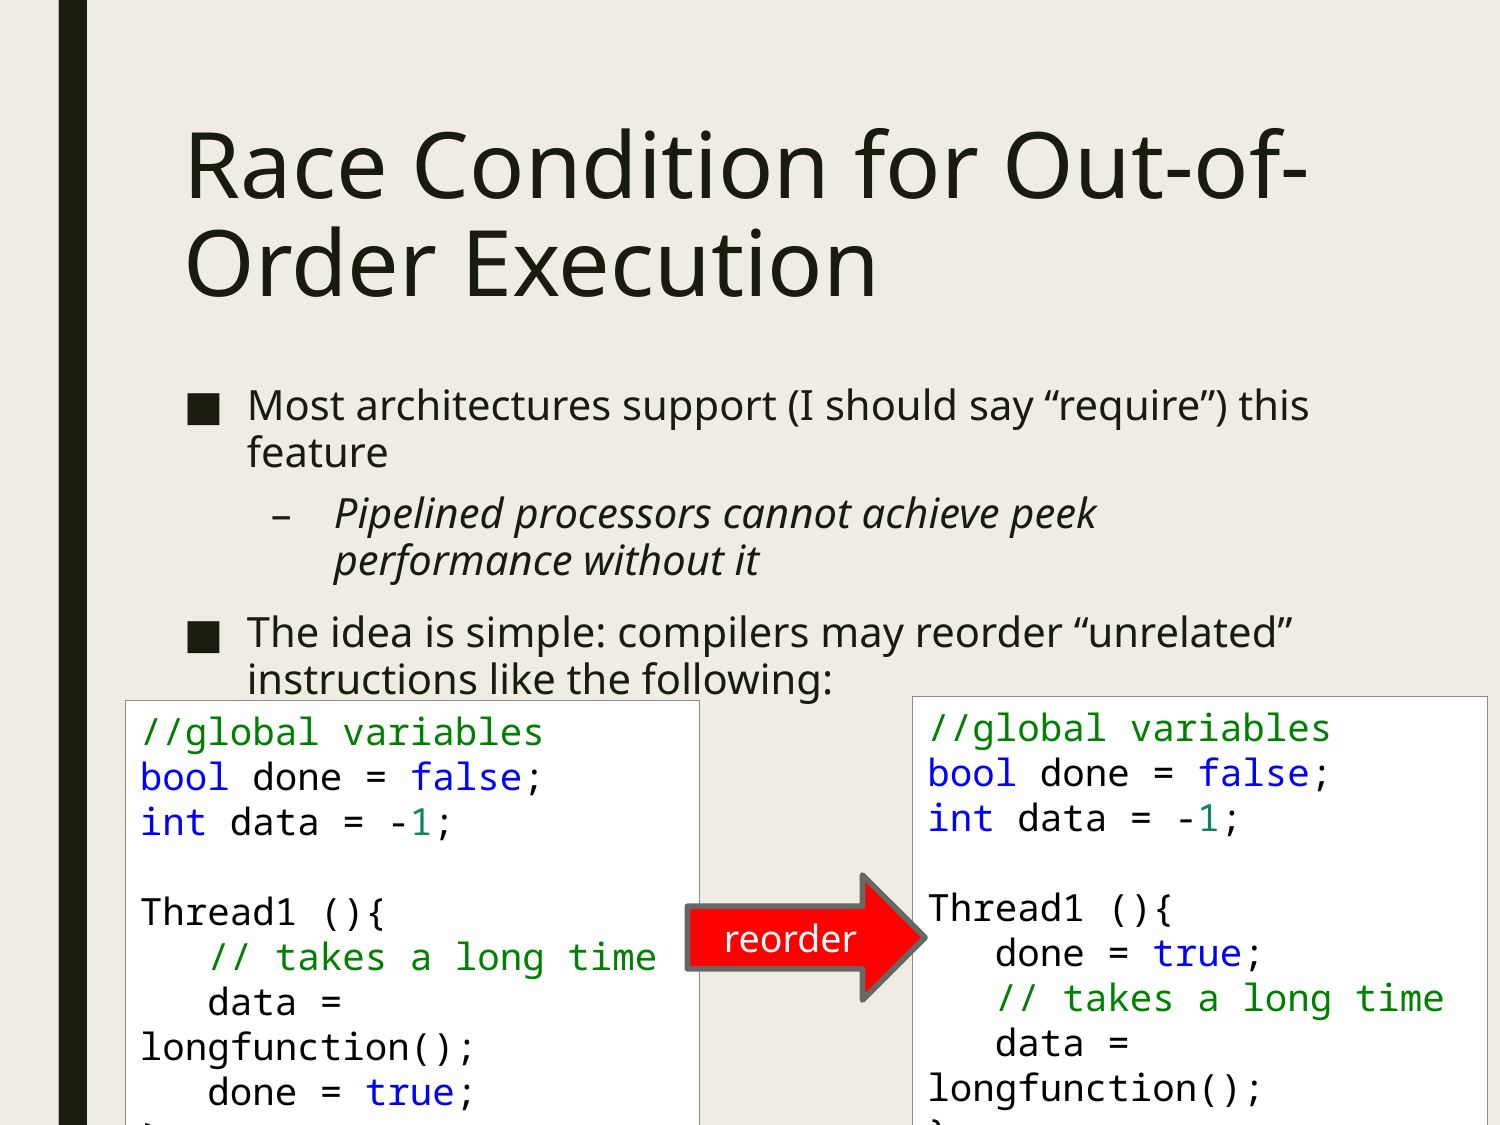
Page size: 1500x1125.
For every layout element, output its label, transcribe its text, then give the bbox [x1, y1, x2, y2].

title Race Condition for Out-of-Order Execution [168, 112, 1351, 357]
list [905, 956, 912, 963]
text_box reorder [684, 872, 928, 1003]
text_box //global variables bool done = false; int data = -1; Thread1 (){ // takes a long time data = longfunction(); done = true; } [125, 700, 700, 1125]
text_box //global variables bool done = false; int data = -1; Thread1 (){ done = true; // takes a long time data = longfunction(); } [912, 696, 1488, 1125]
list Most architectures support (I should say “require”) this feature Pipelined processors cannot achieve peek performance without it The idea is simple: compilers may reorder “unrelated” instructions like the following: [168, 375, 1351, 919]
